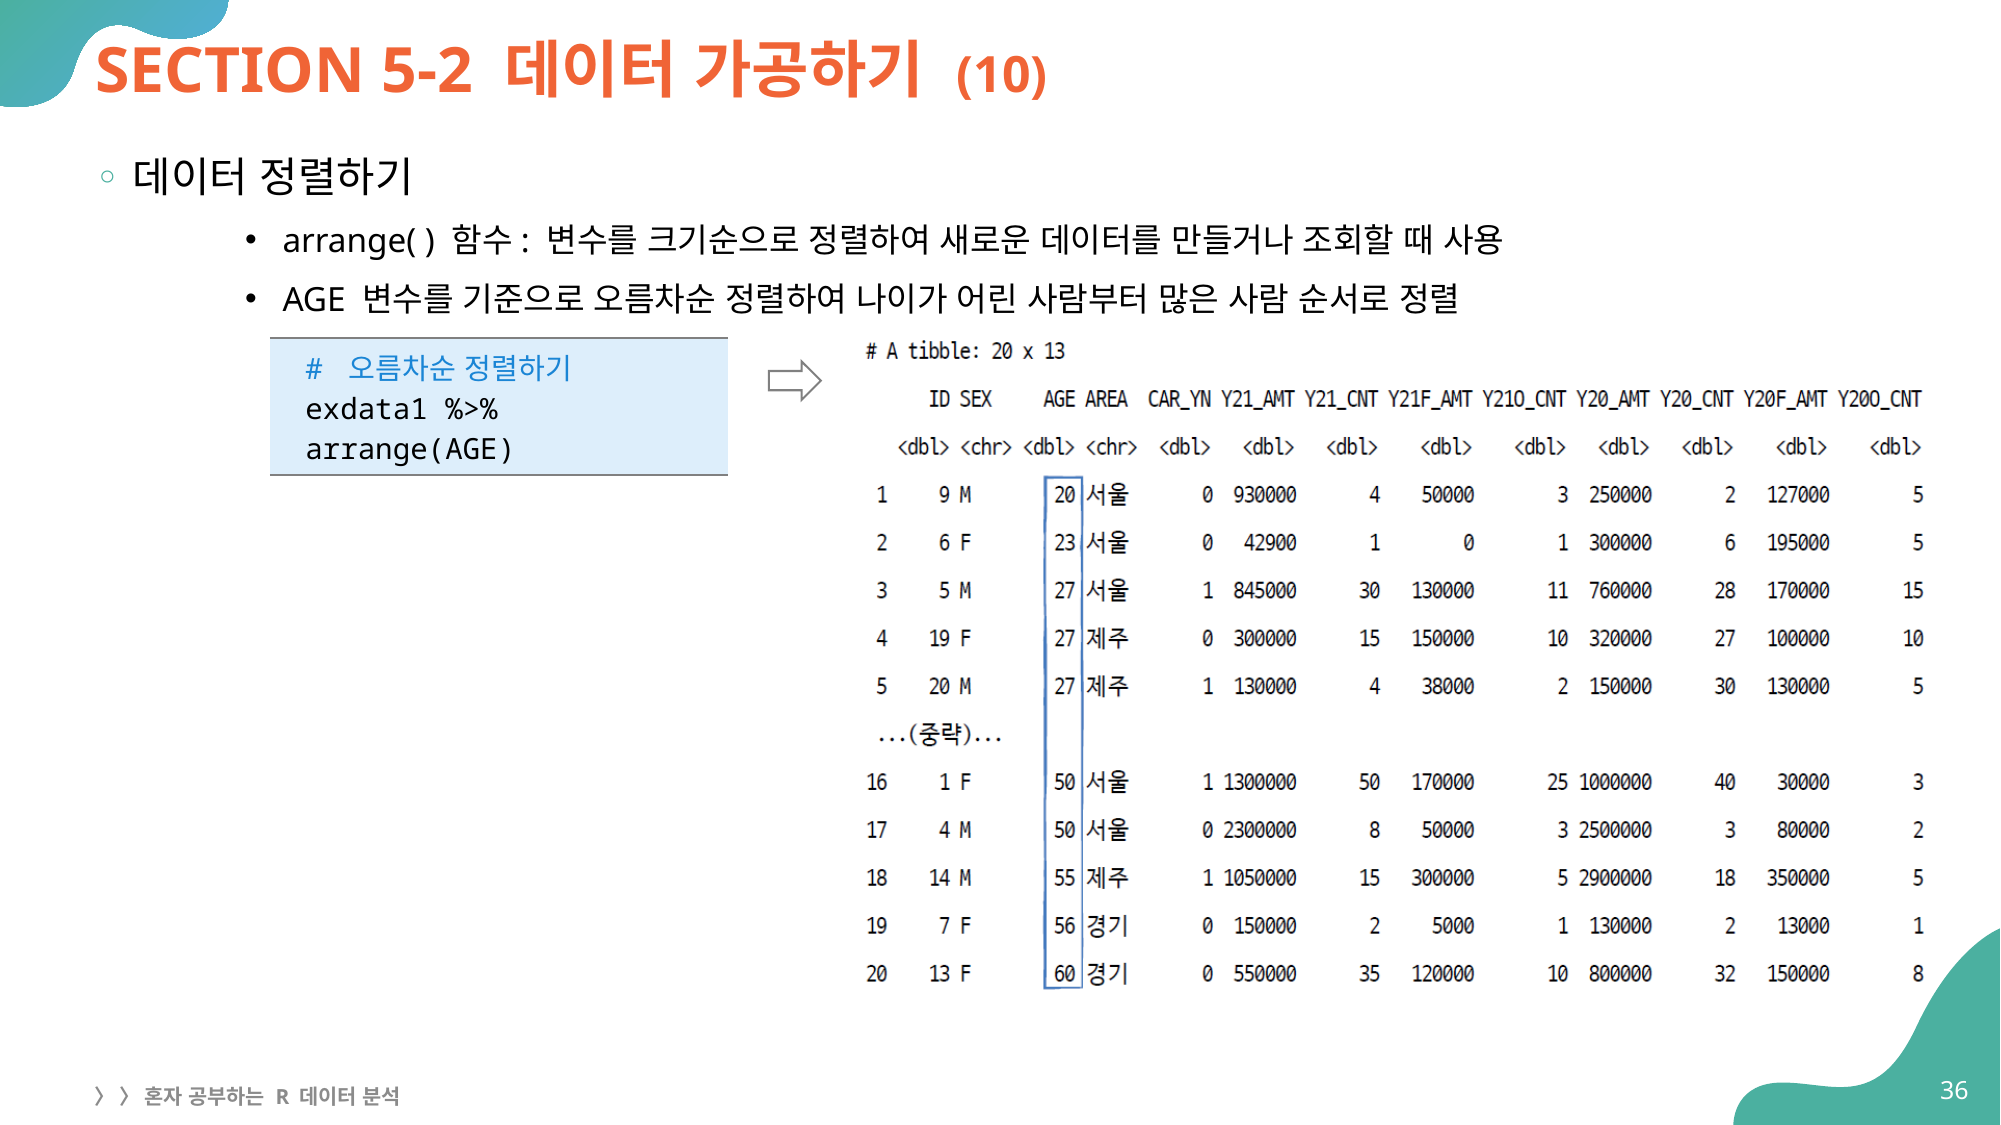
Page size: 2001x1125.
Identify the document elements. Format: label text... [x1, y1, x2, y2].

slide_number 36 [1917, 1061, 1984, 1122]
footer 〉 〉 혼자 공부하는 R 데이터 분석 [79, 1078, 755, 1114]
list 데이터 정렬하기 arrange( ) 함수: 변수를 크기순으로 정렬하여 새로운 데이터를 만들거나 조회할 때 사용 AGE 변수를 기준으로 오름차순 정렬하여 나이가 어린 사람부터 많은 사람 순서로 정렬 [79, 133, 1931, 996]
picture [846, 336, 1932, 992]
text_box [767, 358, 823, 403]
table_header # 오름차순 정렬하기 exdata1 %>% arrange(AGE) [270, 339, 728, 474]
title SECTION 5-2 데이터 가공하기 (10) [79, 17, 1931, 128]
